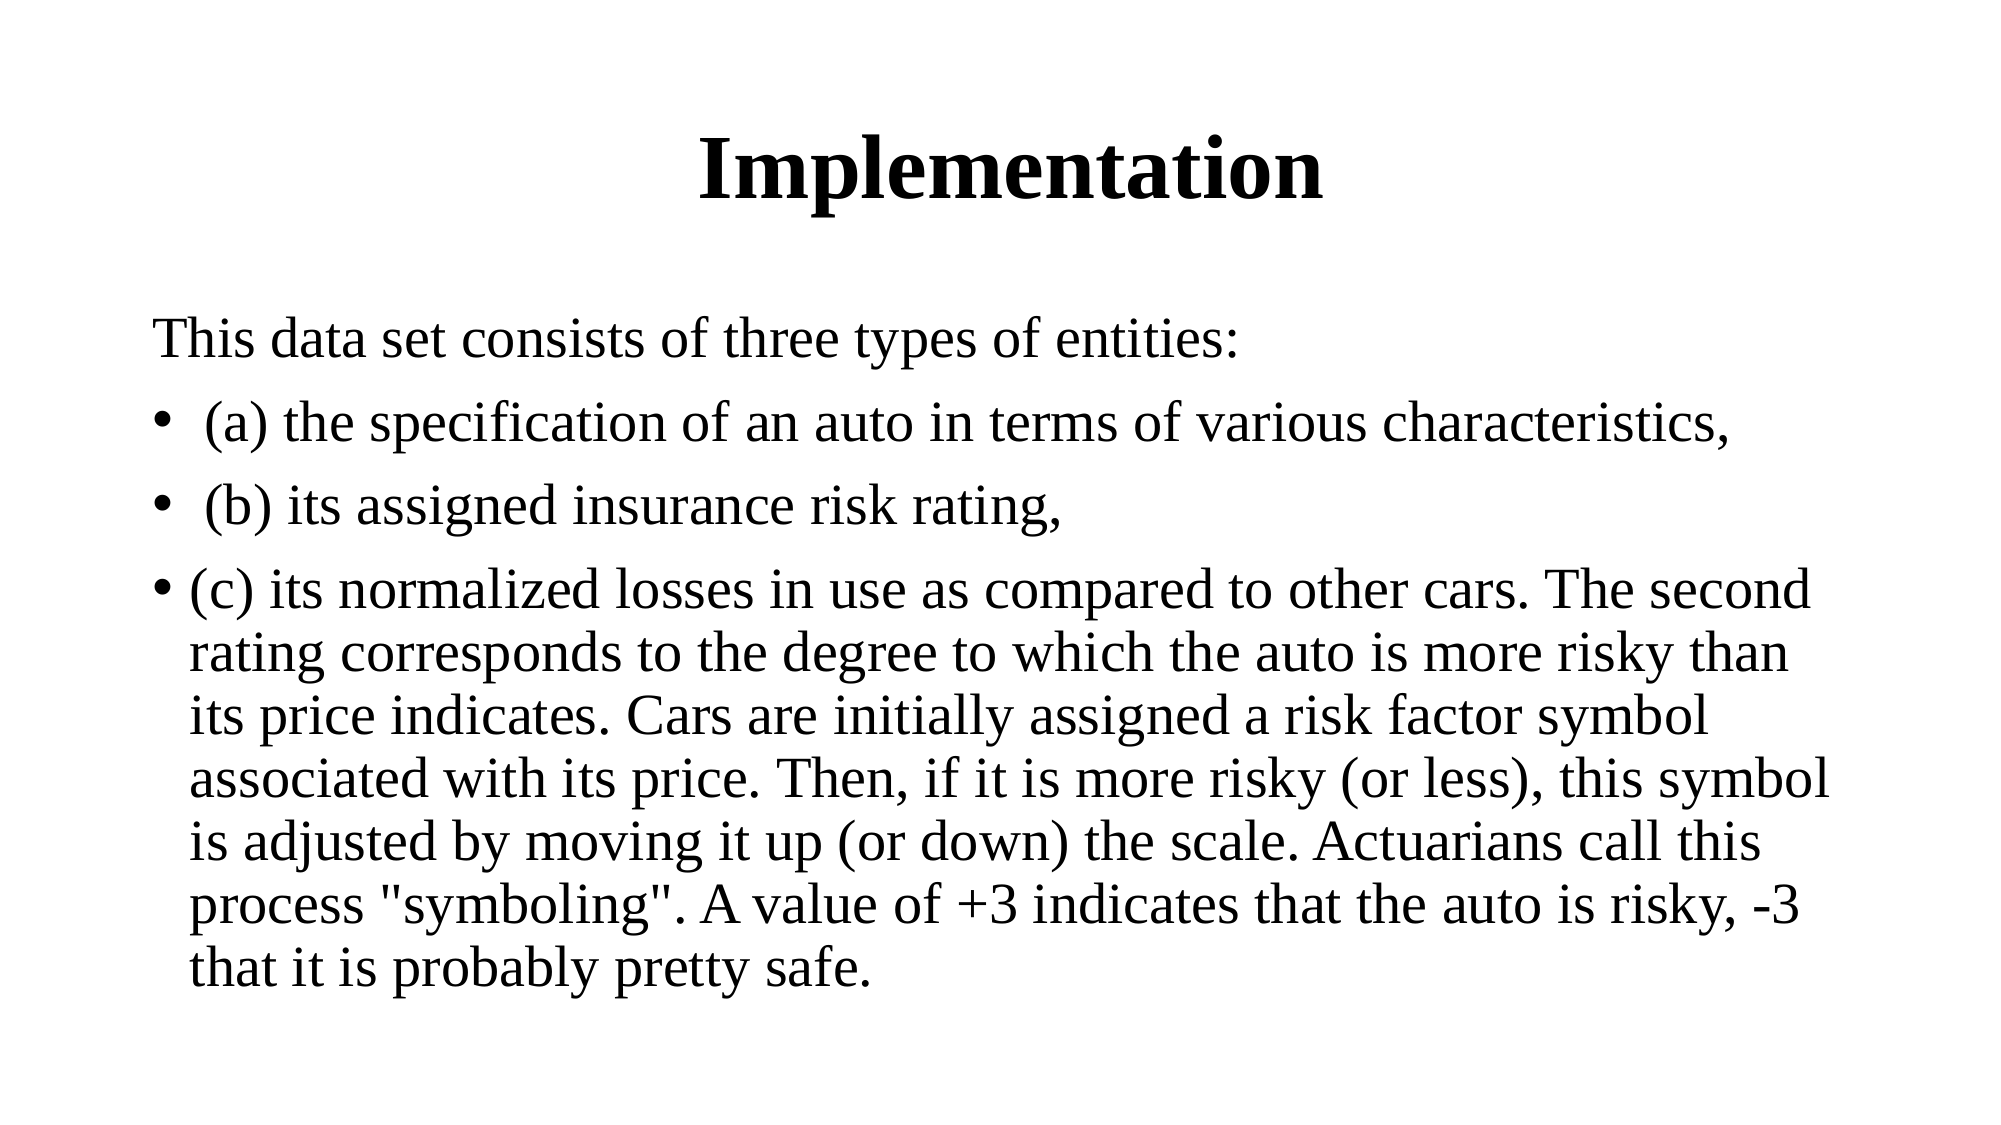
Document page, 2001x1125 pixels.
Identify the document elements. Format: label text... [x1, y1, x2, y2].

list This data set consists of three types of entities: (a) the specification of an auto in terms of various characteristics, (b) its assigned insurance risk rating, (c) its normalized losses in use as compared to other cars. The second rating corresponds to the degree to which the auto is more risky than its price indicates. Cars are initially assigned a risk factor symbol associated with its price. Then, if it is more risky (or less), this symbol is adjusted by moving it up (or down) the scale. Actuarians call this process "symboling". A value of +3 indicates that the auto is risky, -3 that it is probably pretty safe. [137, 299, 1863, 1014]
title Implementation [137, 59, 1863, 278]
